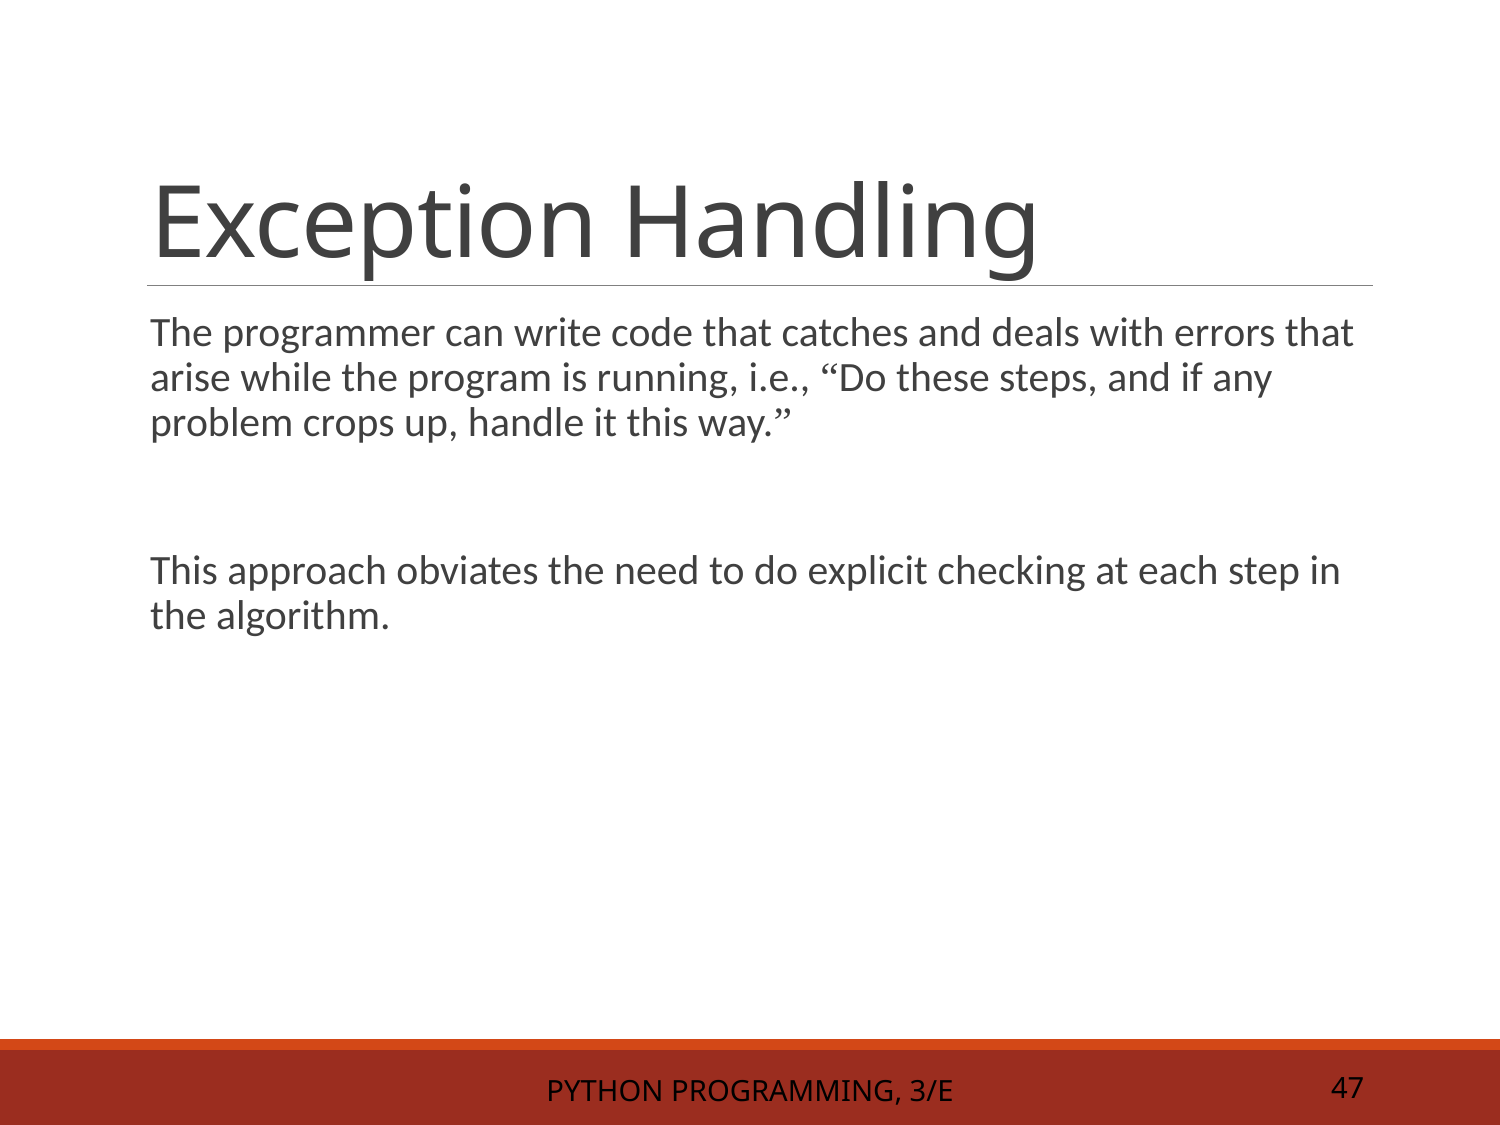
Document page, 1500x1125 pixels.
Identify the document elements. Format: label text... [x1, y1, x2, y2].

footer Python Programming, 3/e [453, 1059, 1047, 1120]
slide_number 47 [1218, 1059, 1380, 1120]
list The programmer can write code that catches and deals with errors that arise while the program is running, i.e., “Do these steps, and if any problem crops up, handle it this way.” This approach obviates the need to do explicit checking at each step in the algorithm. [135, 302, 1373, 963]
title Exception Handling [135, 47, 1373, 285]
